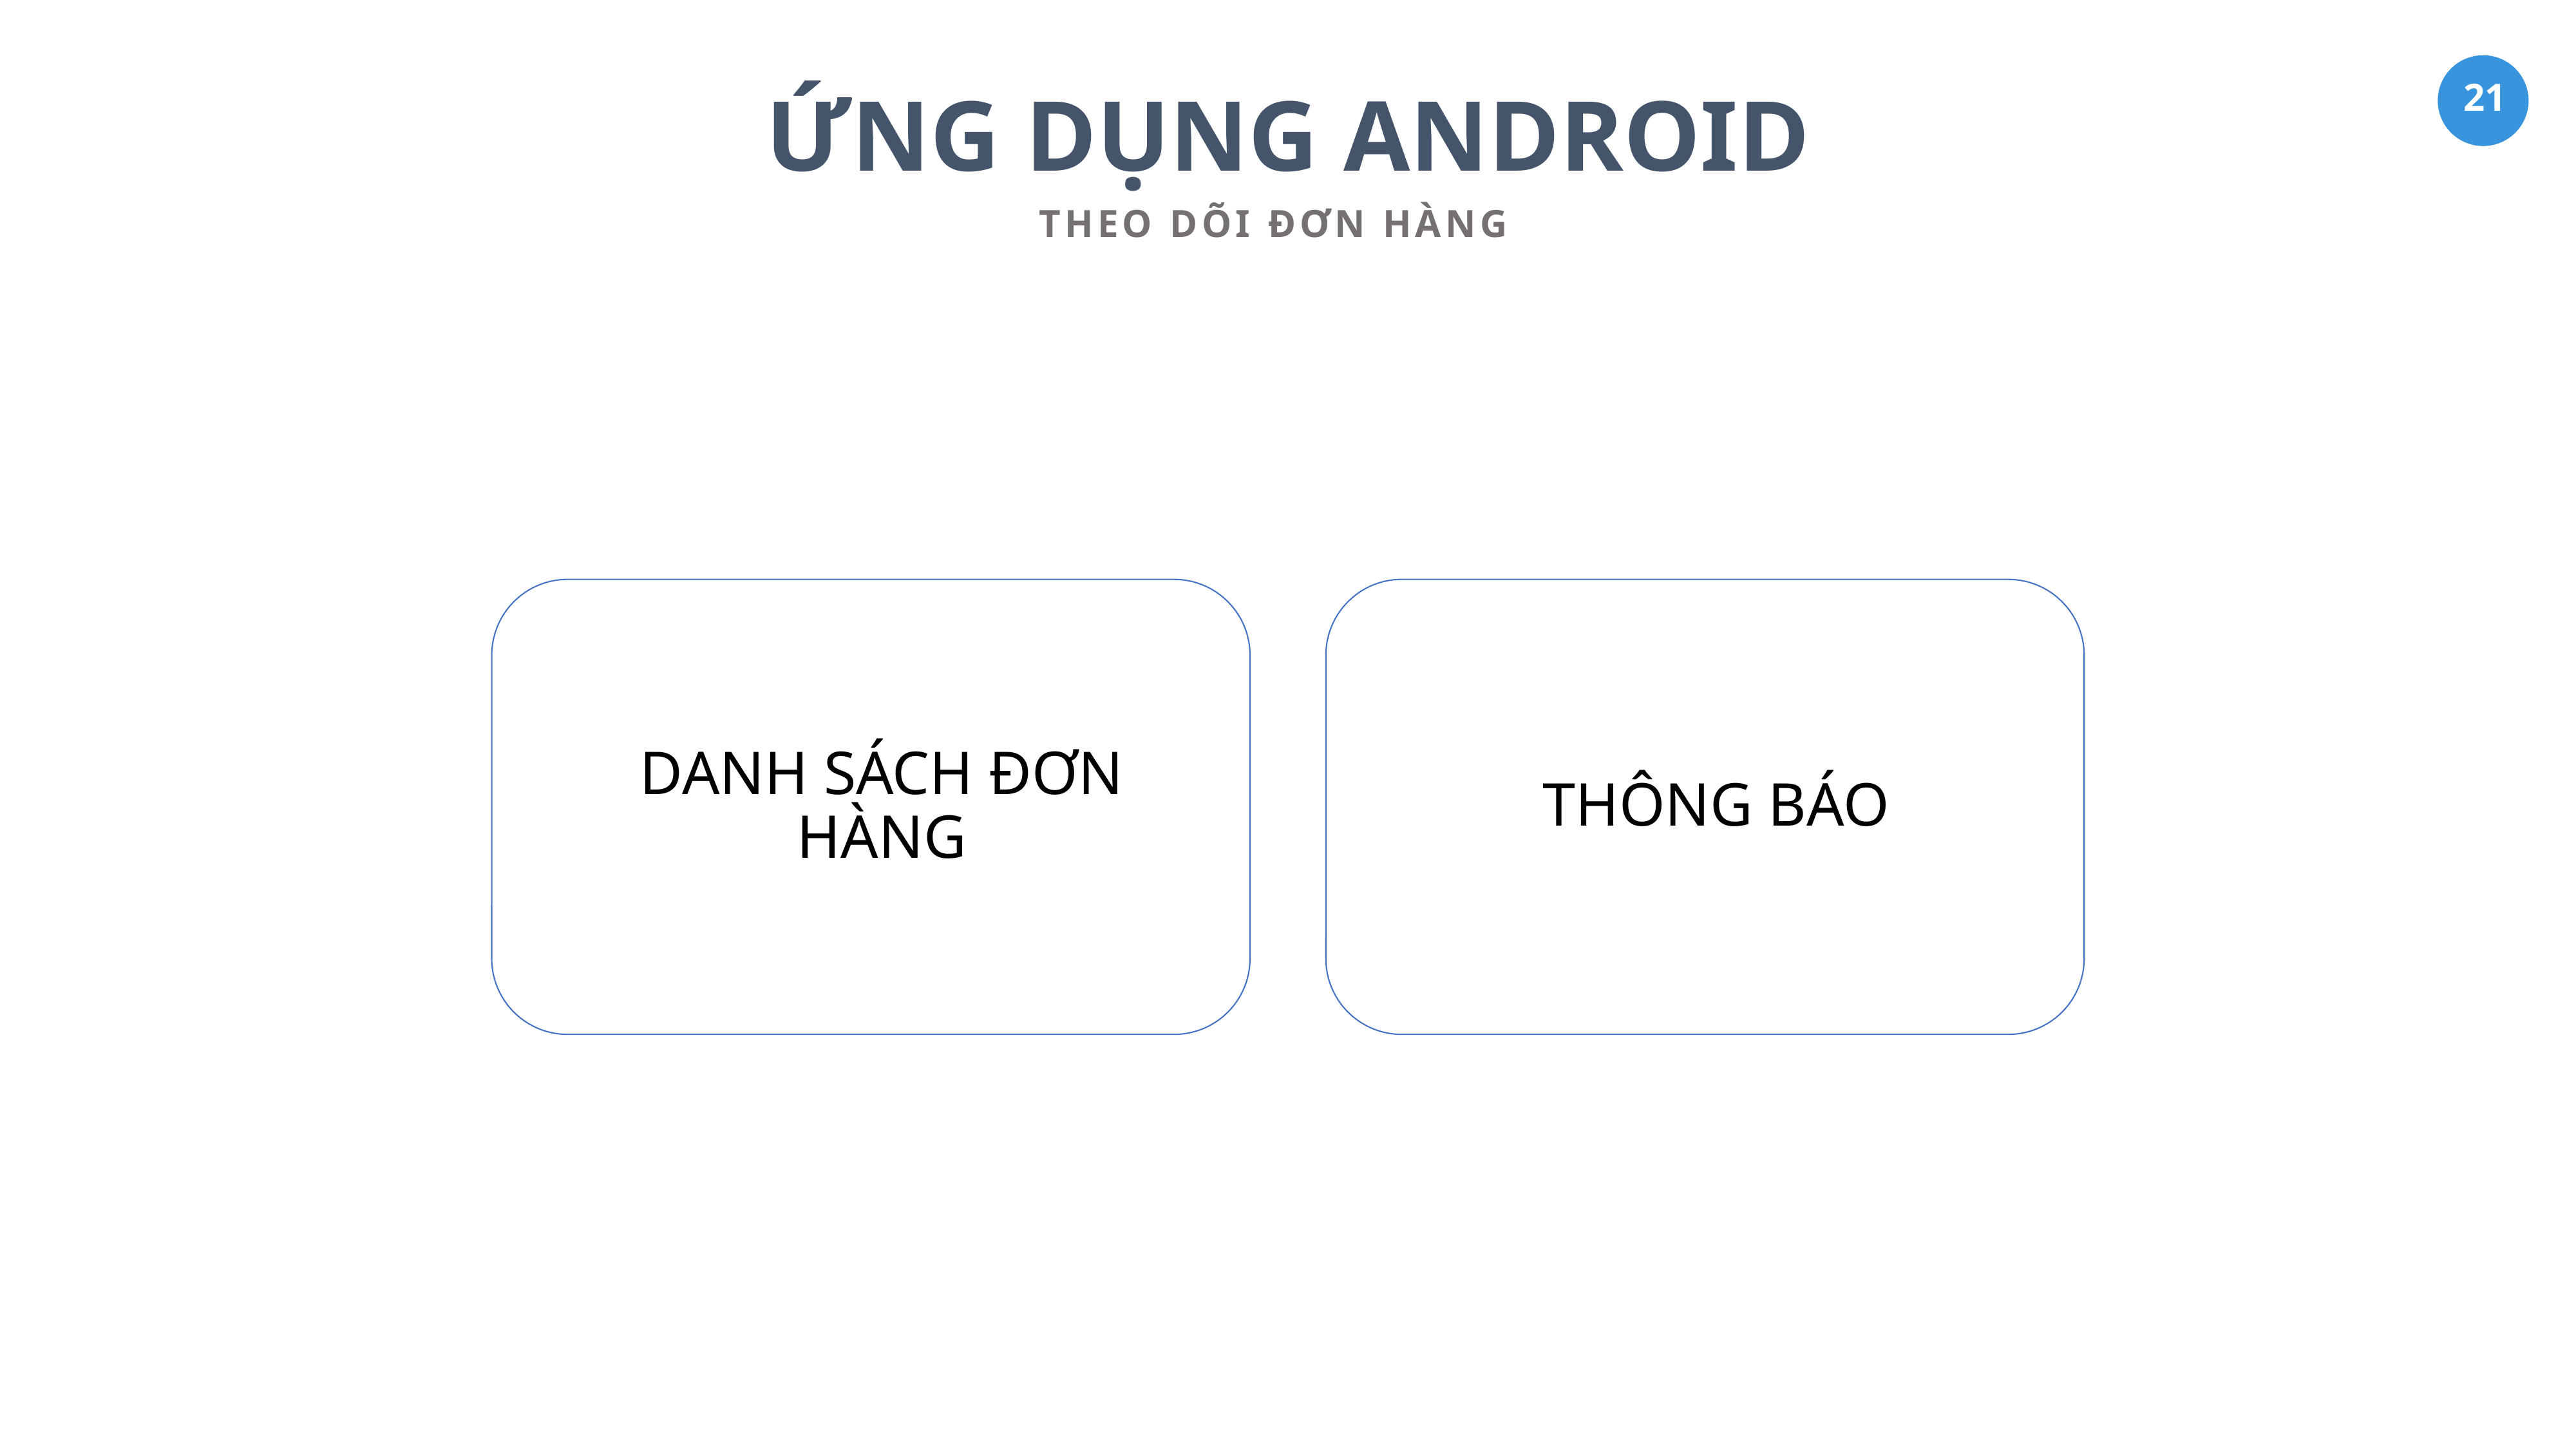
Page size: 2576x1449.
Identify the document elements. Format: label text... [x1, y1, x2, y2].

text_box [491, 439, 2085, 1175]
text_box THEO DÕI ĐƠN HÀNG [860, 179, 1687, 256]
text_box ỨNG DỤNG ANDROID [756, 70, 1820, 196]
